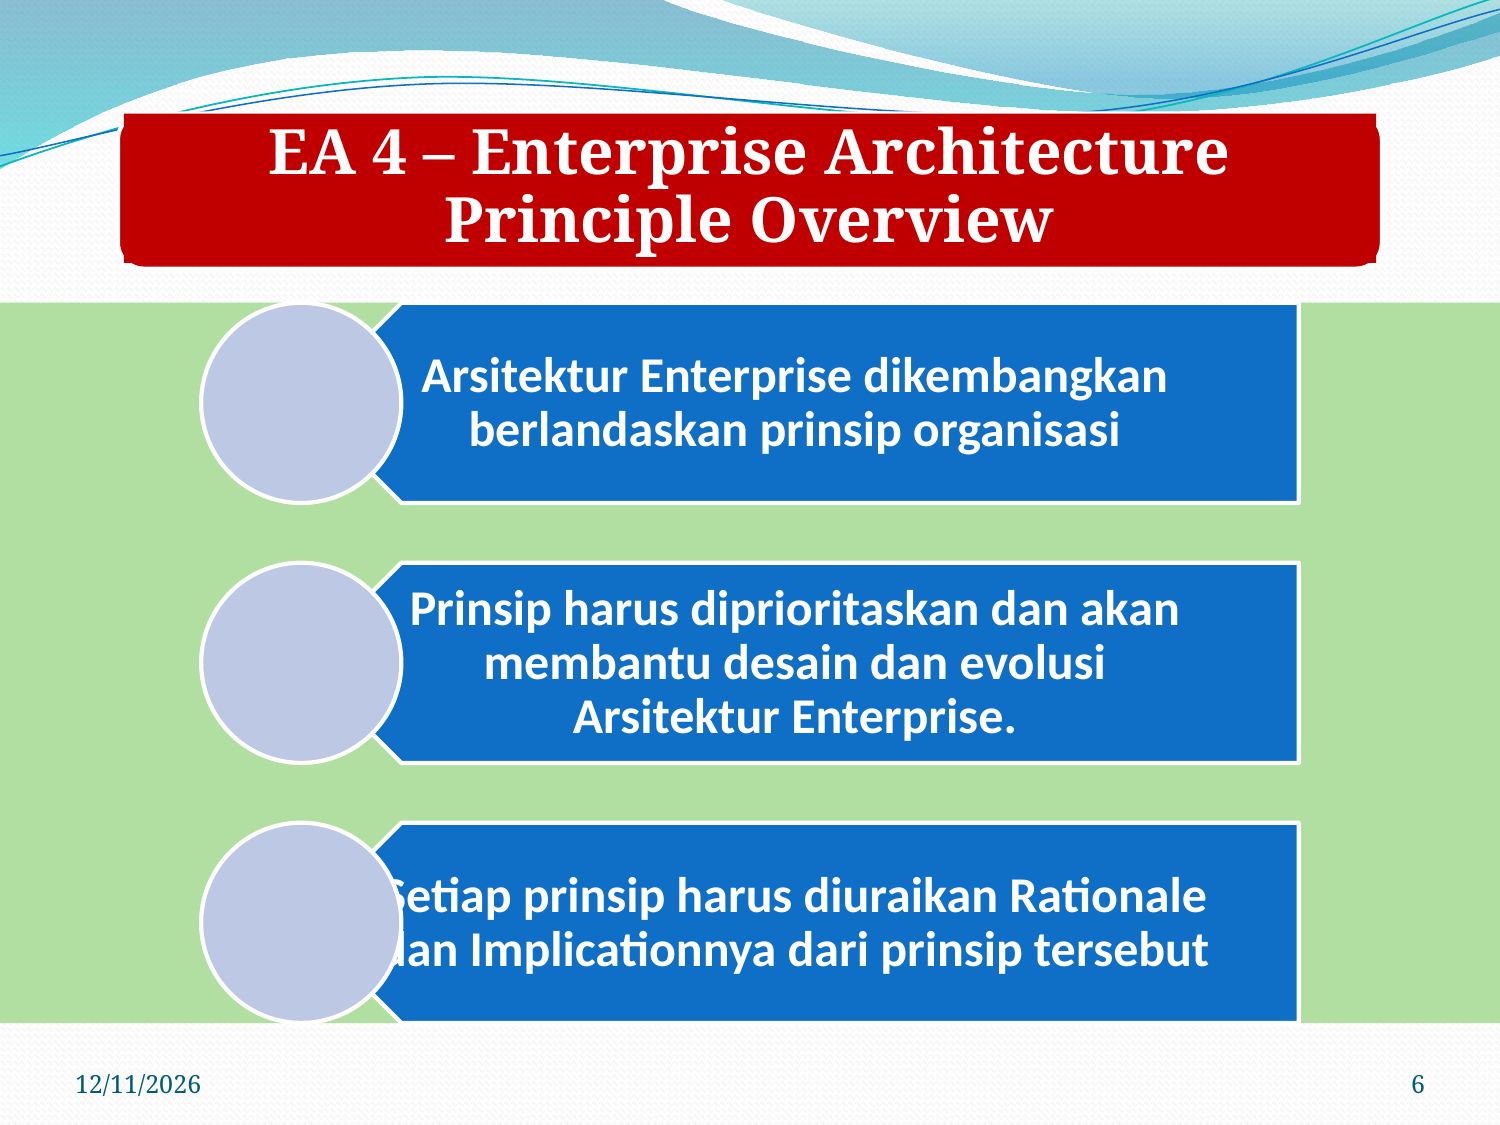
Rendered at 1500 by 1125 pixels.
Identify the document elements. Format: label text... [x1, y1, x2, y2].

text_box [0, 302, 1500, 1024]
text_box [117, 113, 1383, 269]
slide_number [75, 1042, 425, 1103]
slide_number 6 [1299, 1042, 1425, 1103]
